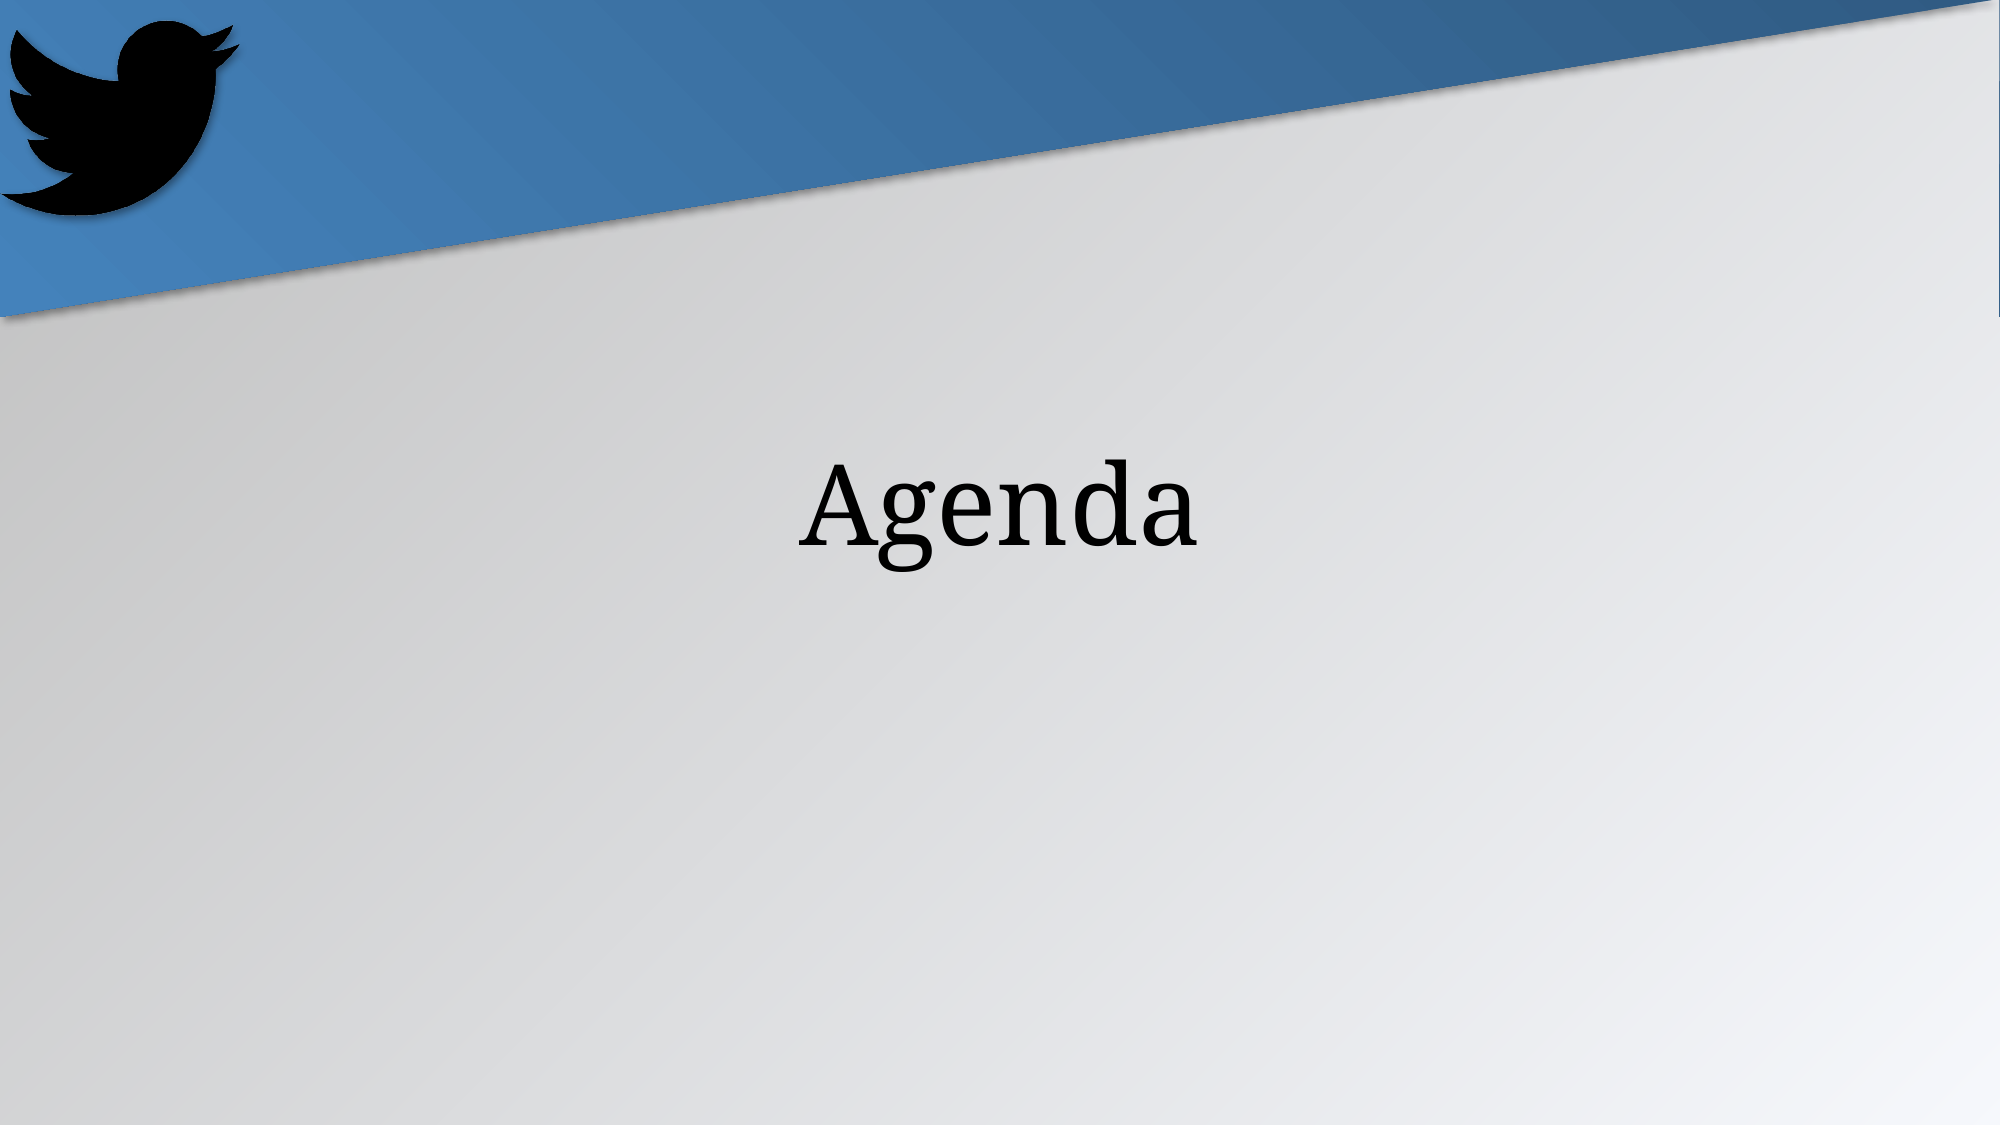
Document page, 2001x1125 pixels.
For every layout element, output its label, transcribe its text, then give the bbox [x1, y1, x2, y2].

text_box Agenda [612, 425, 1389, 576]
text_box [0, 0, 2000, 317]
